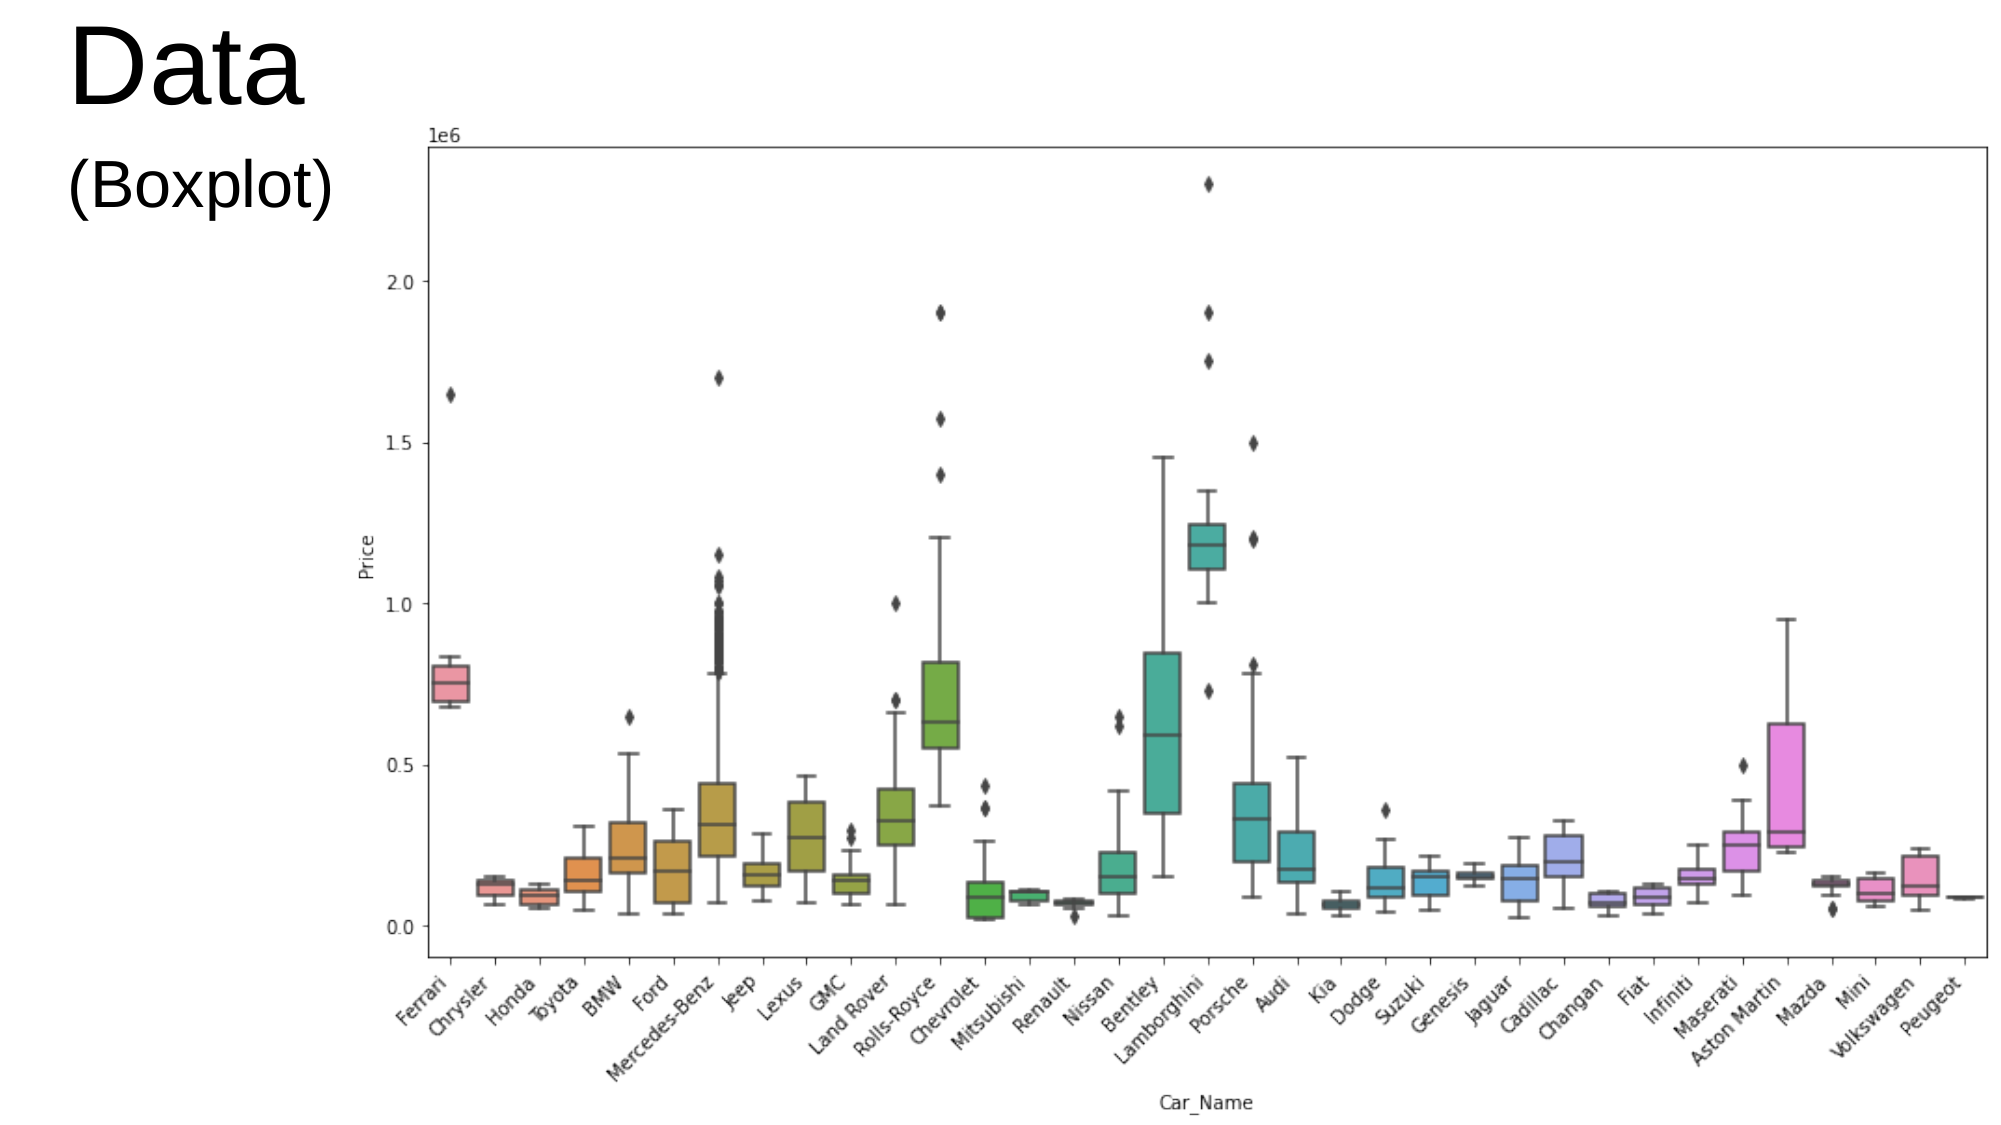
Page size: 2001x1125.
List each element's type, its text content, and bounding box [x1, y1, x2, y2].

list Data (Boxplot) [53, 0, 1952, 231]
picture [346, 115, 2000, 1125]
